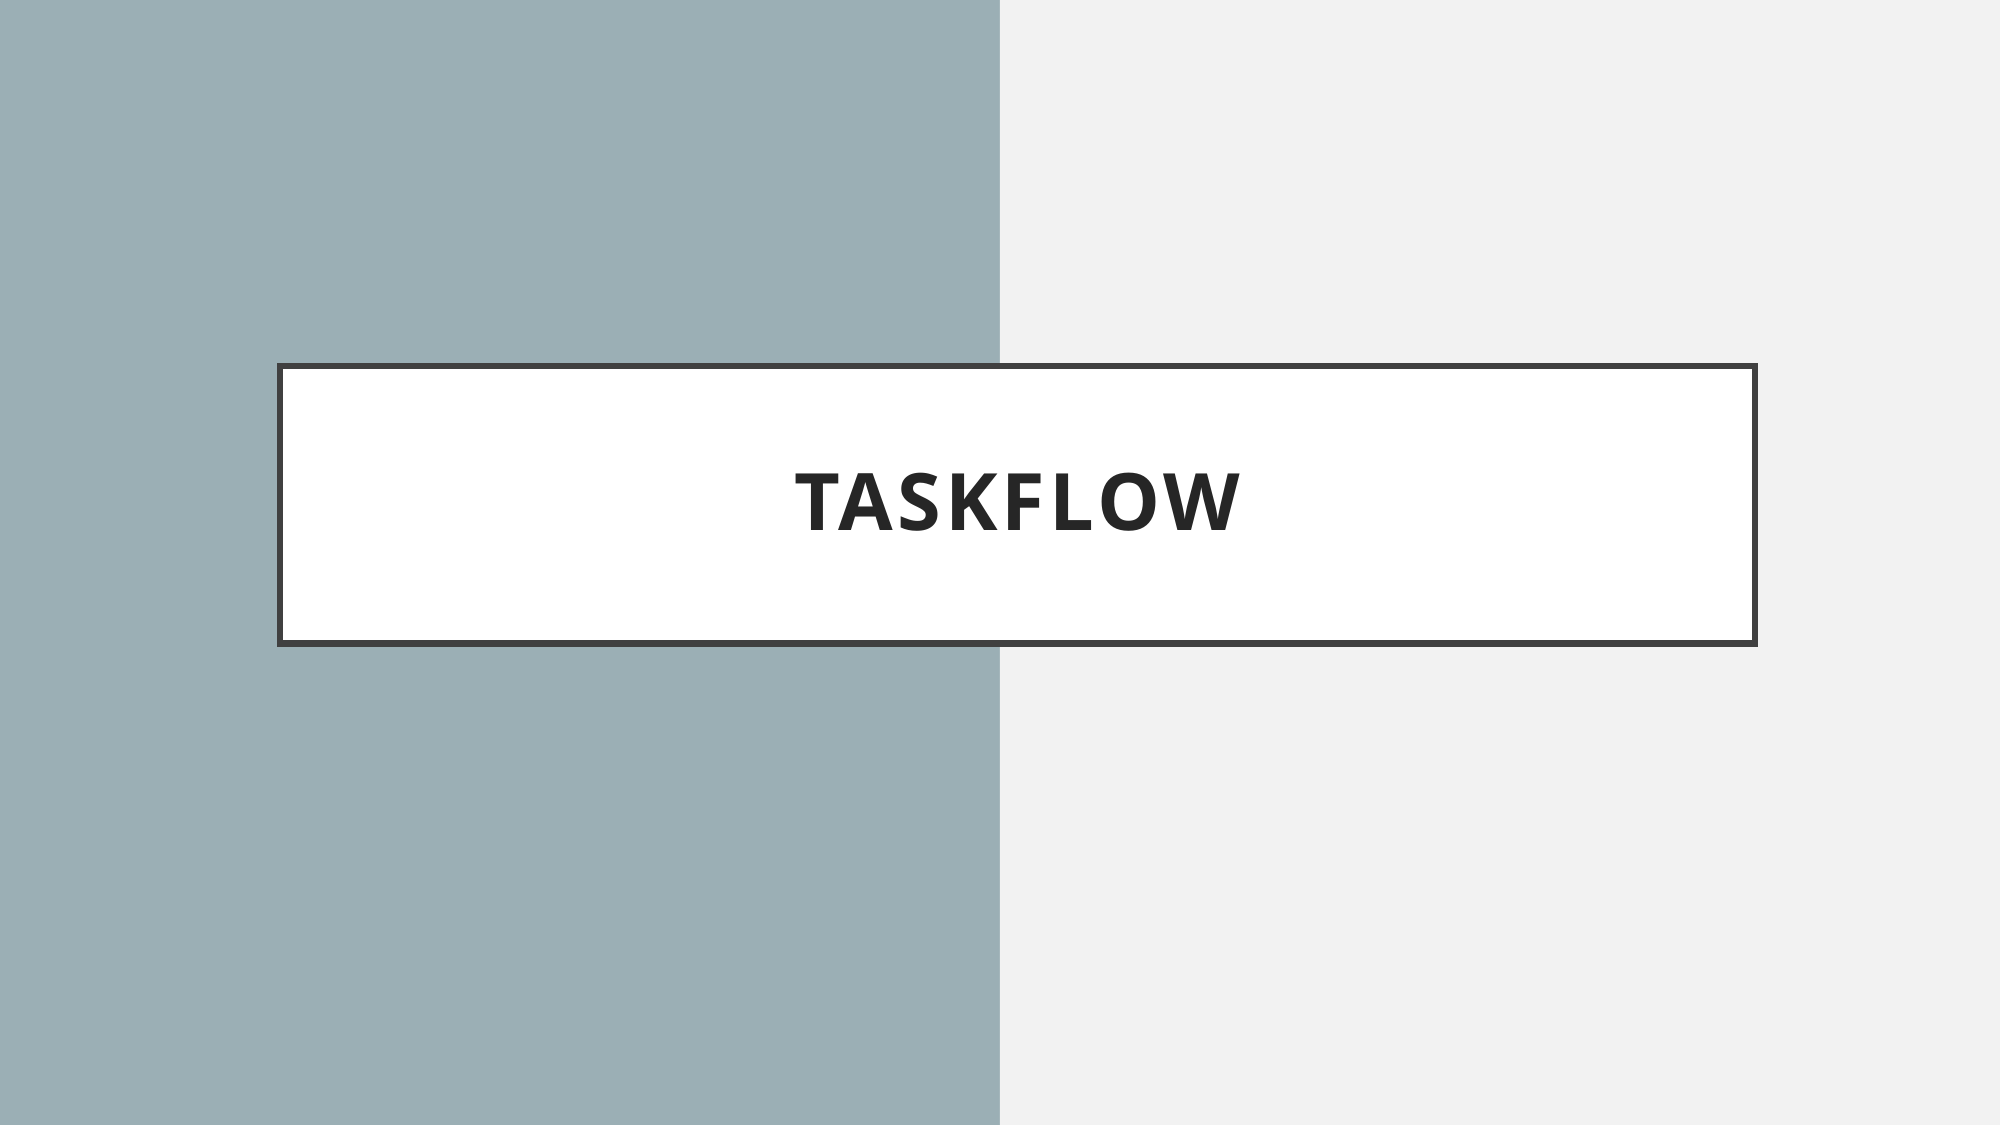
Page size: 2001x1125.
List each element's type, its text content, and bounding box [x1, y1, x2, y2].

title TASkFLOW [277, 363, 1758, 647]
text_box [999, 0, 2000, 1125]
